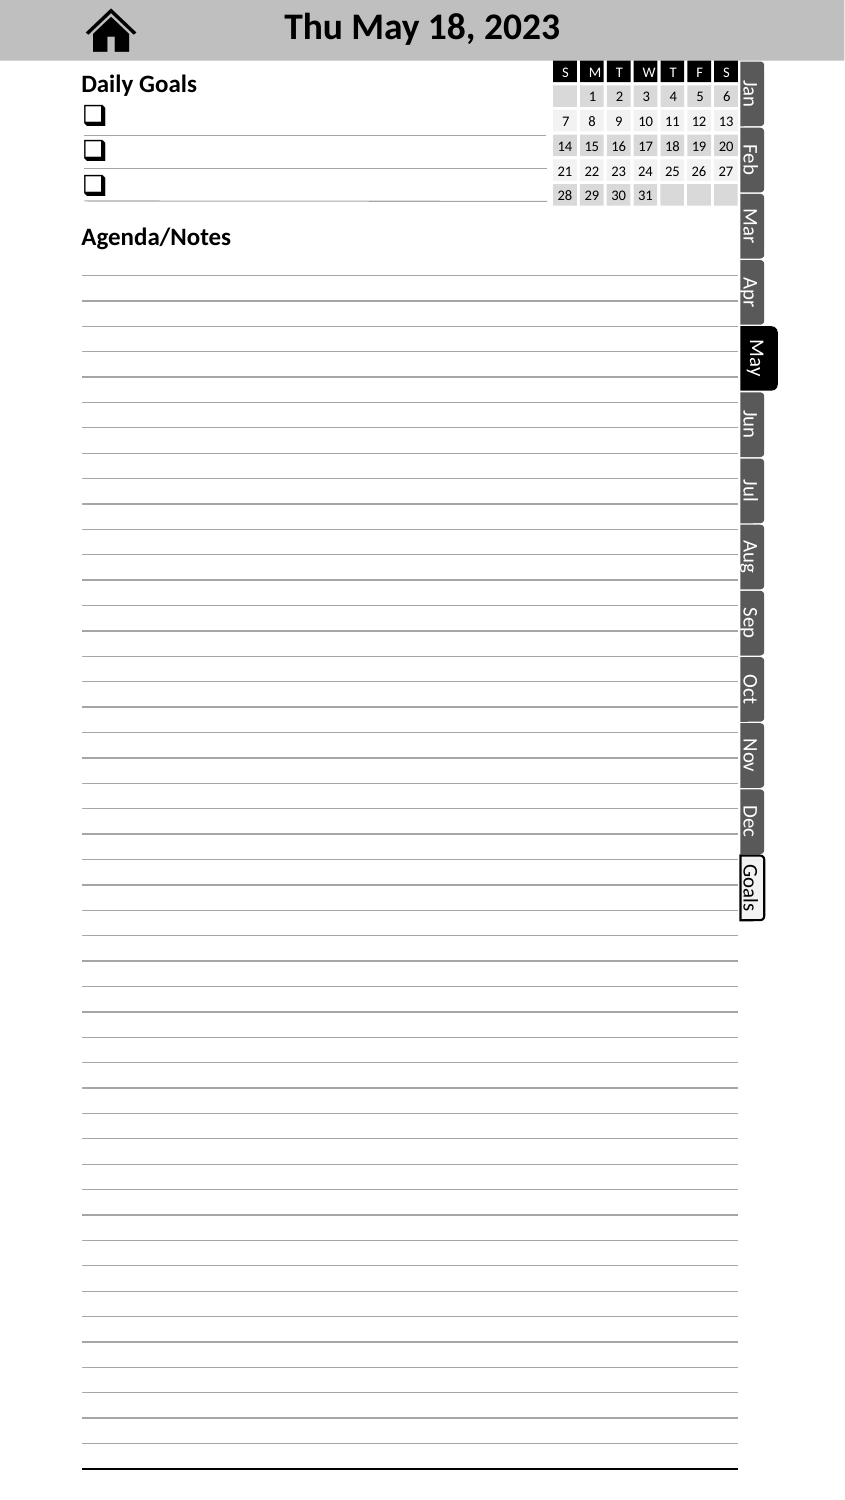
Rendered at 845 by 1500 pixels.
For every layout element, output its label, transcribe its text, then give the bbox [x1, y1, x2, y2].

list Thu May 18, 2023 [190, 0, 655, 61]
picture [82, 1, 140, 59]
